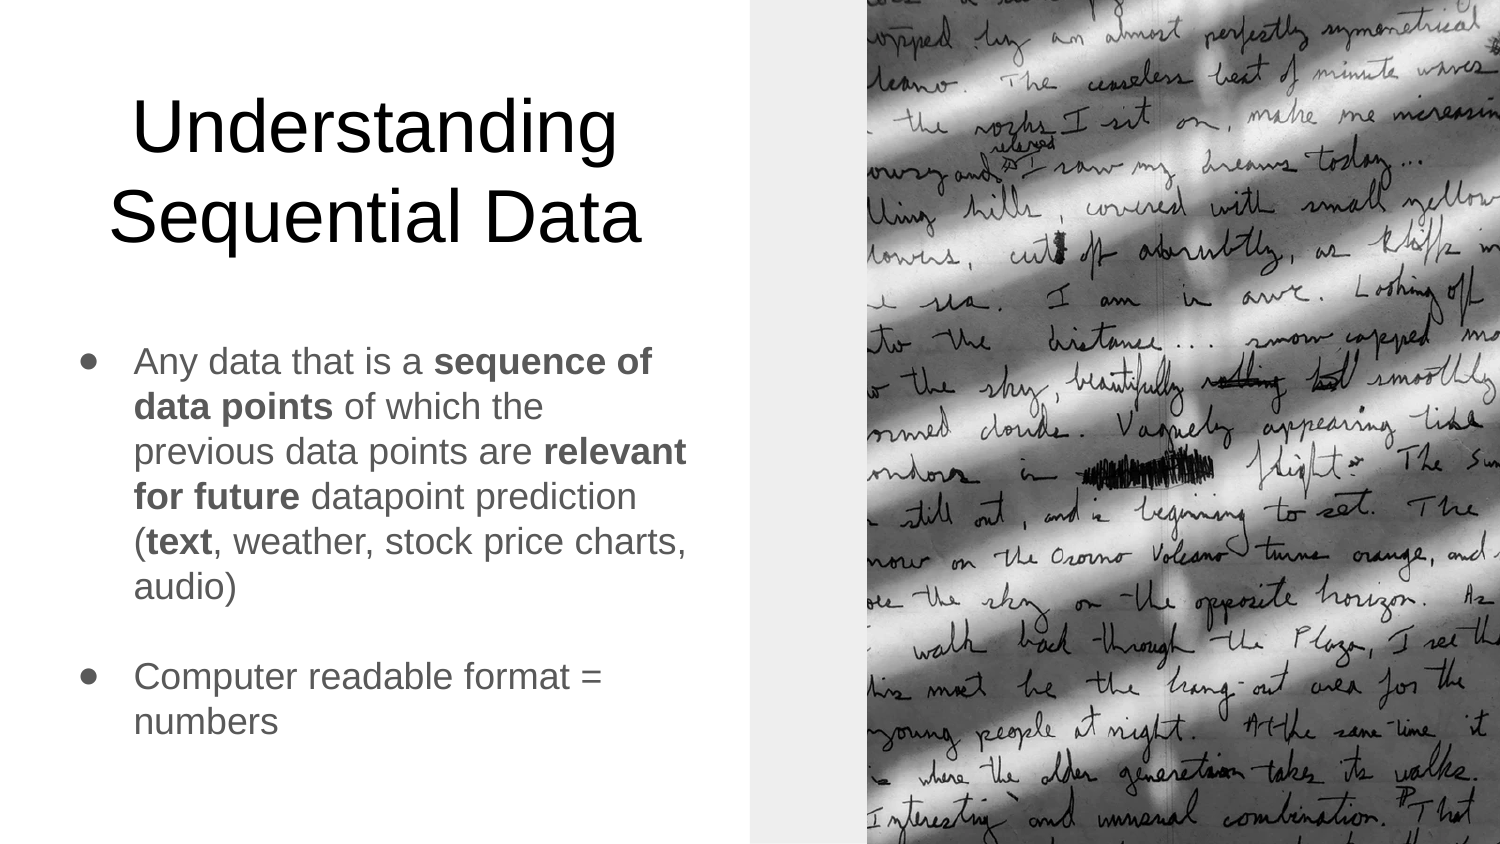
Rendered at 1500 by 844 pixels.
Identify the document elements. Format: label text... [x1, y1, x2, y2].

picture [866, 0, 1500, 844]
subtitle Any data that is a sequence of data points of which the previous data points are relevant for future datapoint prediction (text, weather, stock price charts, audio) Computer readable format = numbers [43, 272, 708, 802]
title Understanding Sequential Data [43, 28, 708, 272]
